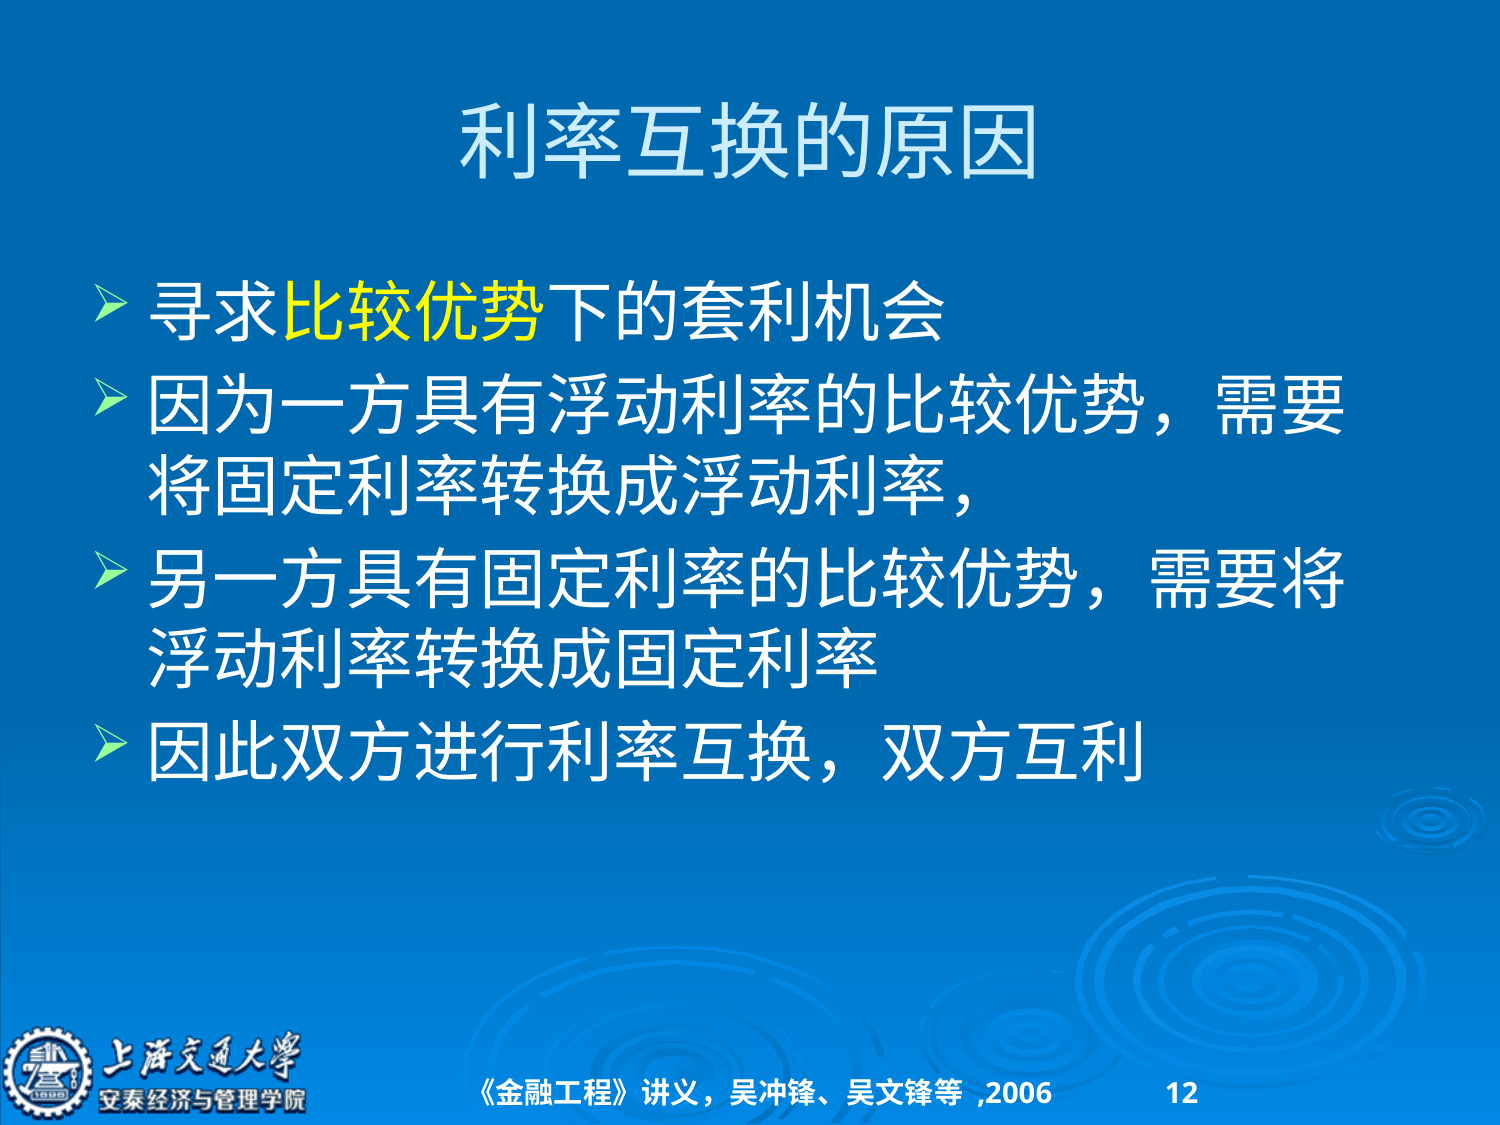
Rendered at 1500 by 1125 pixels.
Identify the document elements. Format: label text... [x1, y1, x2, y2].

title 利率互换的原因 [75, 45, 1425, 233]
list 寻求比较优势下的套利机会 因为一方具有浮动利率的比较优势，需要将固定利率转换成浮动利率， 另一方具有固定利率的比较优势，需要将浮动利率转换成固定利率 因此双方进行利率互换，双方互利 [75, 262, 1425, 1005]
picture [0, 1017, 313, 1125]
